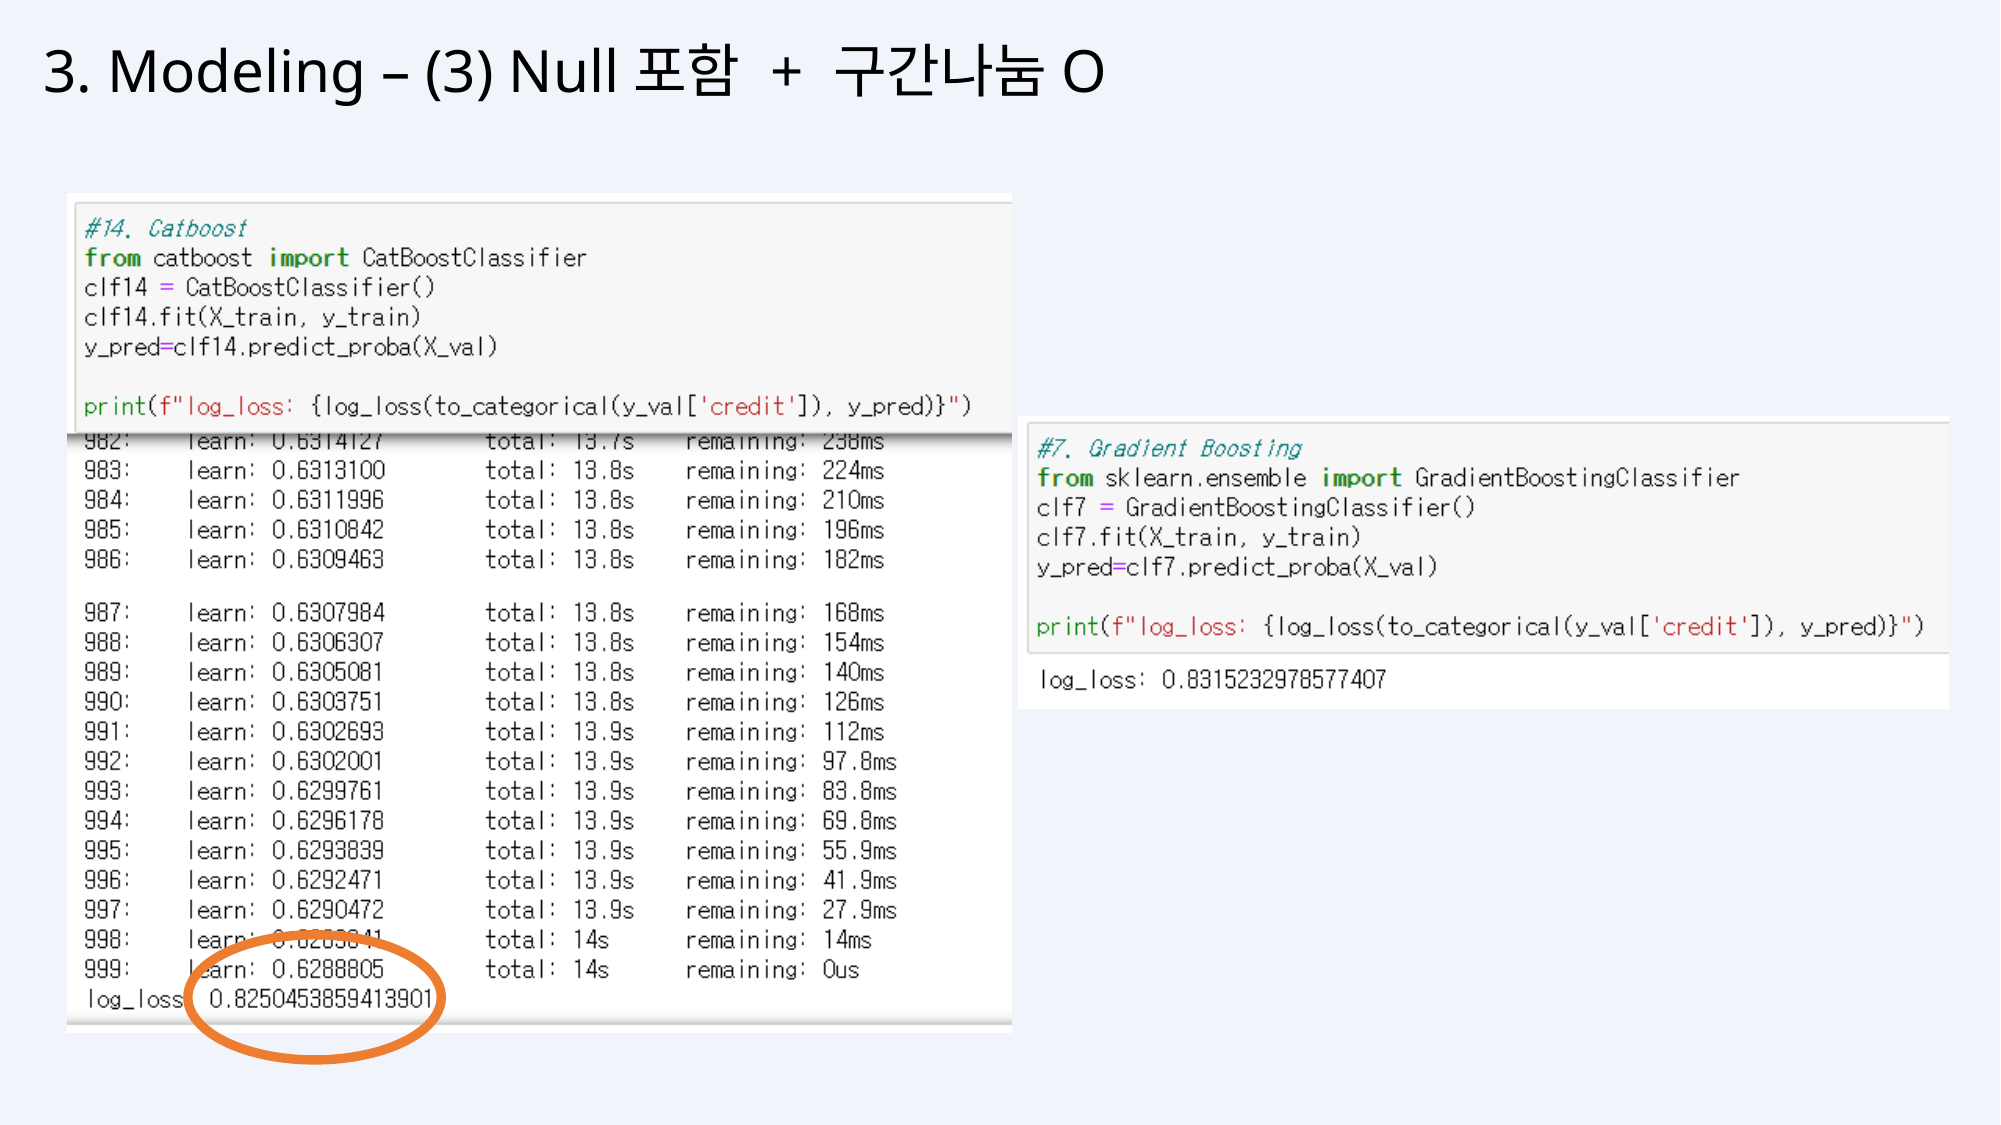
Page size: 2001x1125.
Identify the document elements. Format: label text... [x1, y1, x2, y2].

picture [1018, 416, 1949, 709]
picture [67, 193, 1012, 1033]
text_box [208, 1033, 421, 1061]
text_box 3. Modeling – (3) Null포함 + 구간나눔O [28, 26, 1215, 111]
